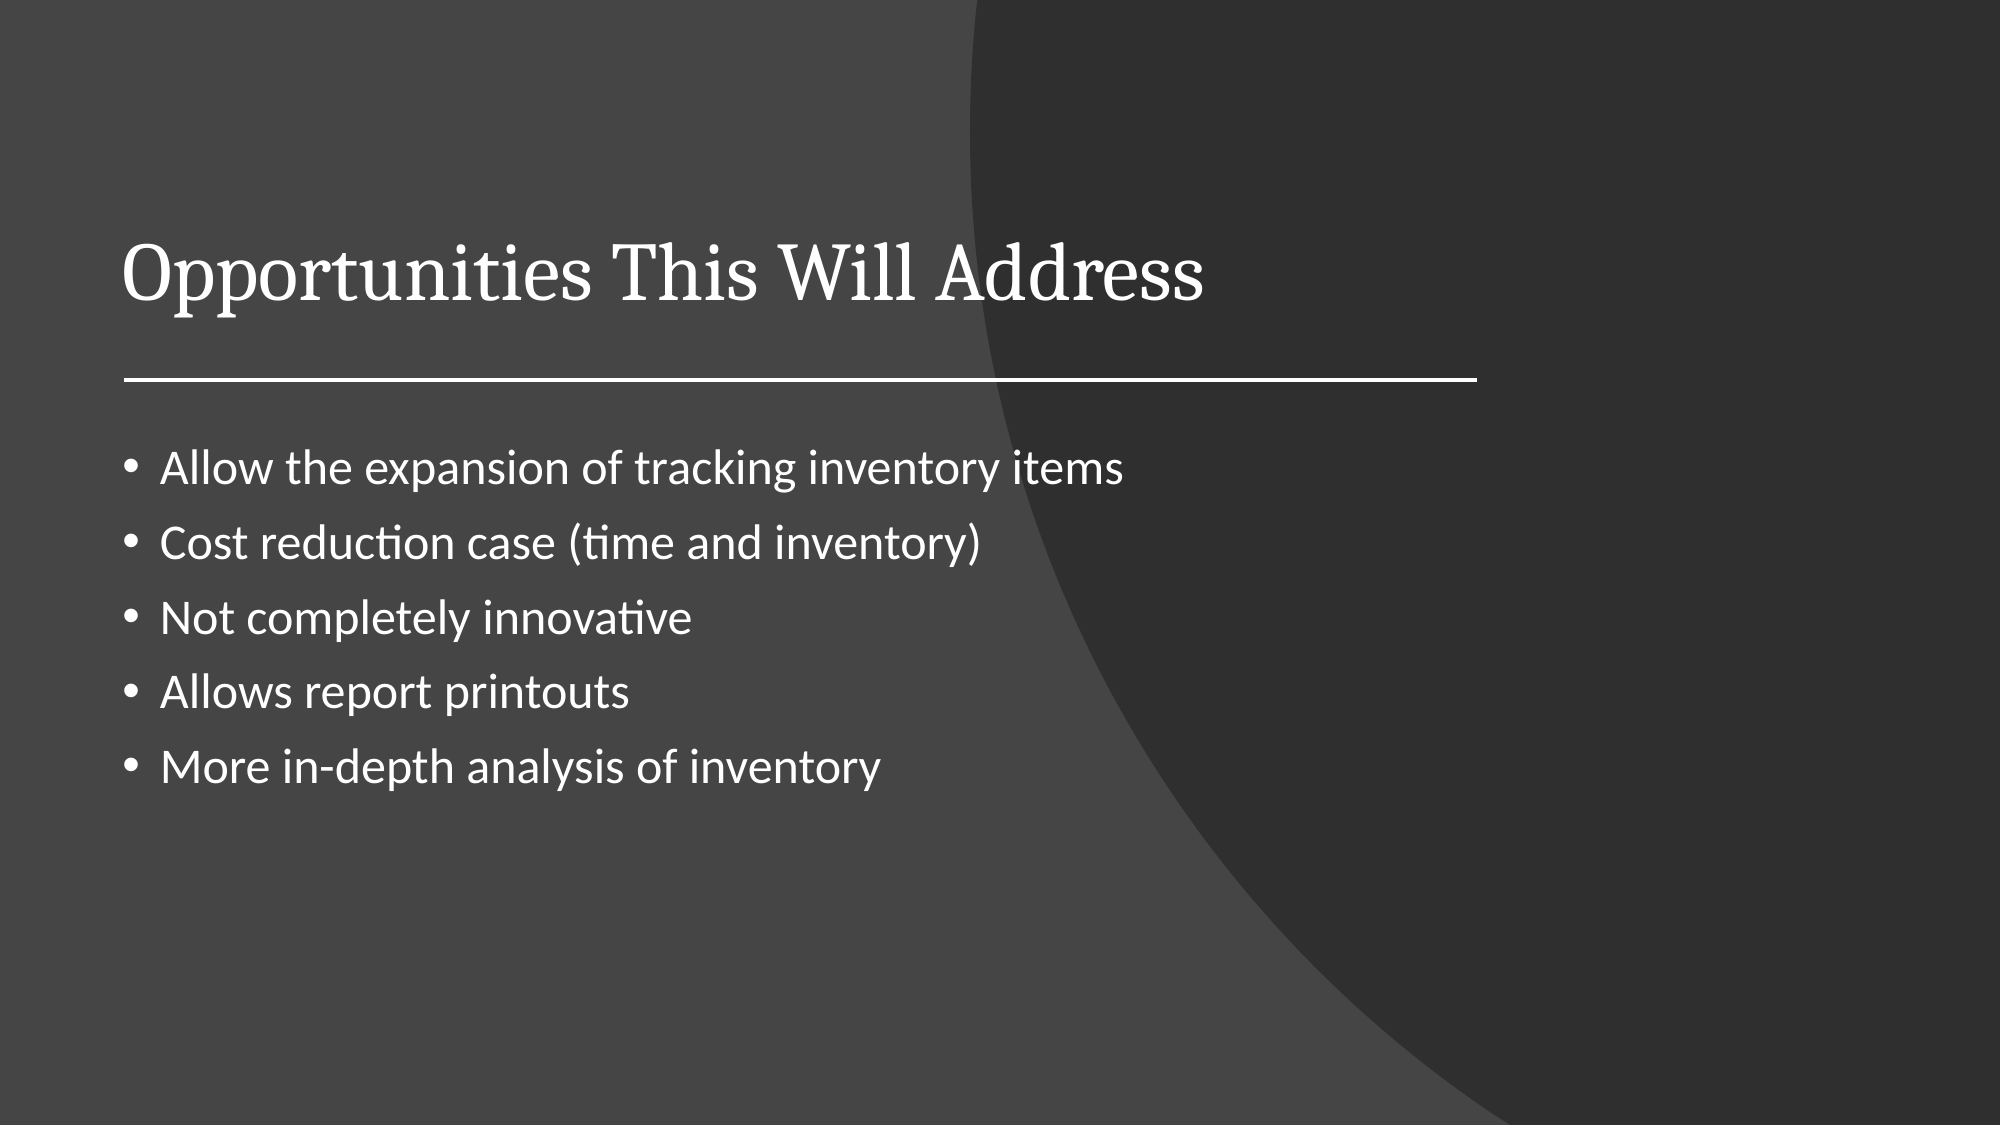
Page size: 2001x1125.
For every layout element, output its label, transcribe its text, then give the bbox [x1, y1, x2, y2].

list Allow the expansion of tracking inventory items Cost reduction case (time and inventory) Not completely innovative Allows report printouts More in-depth analysis of inventory [107, 433, 1586, 980]
text_box [971, 0, 2000, 1125]
title Opportunities This Will Address [107, 59, 1586, 327]
